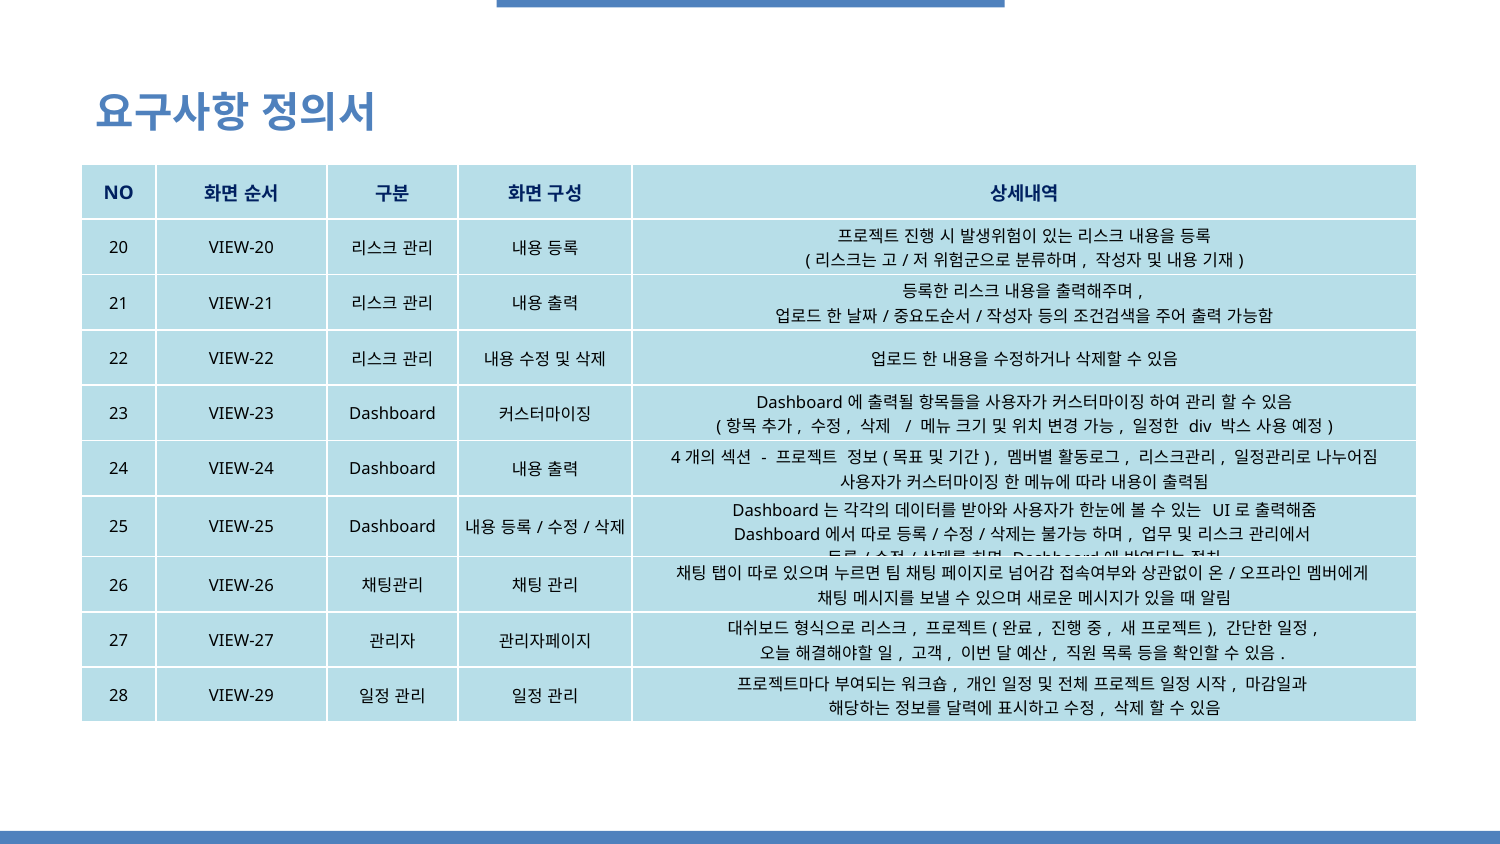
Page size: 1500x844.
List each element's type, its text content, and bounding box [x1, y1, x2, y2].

table_cell 채팅 탭이 따로 있으며 누르면 팀 채팅 페이지로 넘어감 접속여부와 상관없이 온/오프라인 멤버에게 채팅 메시지를 보낼 수 있으며 새로운 메시지가 있을 때 알림 [633, 557, 1416, 611]
table_cell VIEW-20 [157, 220, 326, 274]
table_cell 관리자 [328, 613, 457, 666]
table_cell Dashboard [328, 497, 457, 556]
table_cell 프로젝트 진행 시 발생위험이 있는 리스크 내용을 등록 (리스크는 고/저 위험군으로 분류하며, 작성자 및 내용 기재) [633, 220, 1416, 274]
table_cell 리스크 관리 [328, 220, 457, 274]
table_cell 28 [82, 668, 155, 721]
table_header 화면 구성 [459, 165, 631, 218]
table_header 상세내역 [633, 165, 1416, 218]
table_cell 등록한 리스크 내용을 출력해주며, 업로드 한 날짜/중요도순서/작성자 등의 조건검색을 주어 출력 가능함 [633, 275, 1416, 329]
table_cell 채팅관리 [328, 557, 457, 611]
table_cell 26 [82, 557, 155, 611]
table_header 구분 [328, 165, 457, 218]
table_cell 채팅 관리 [459, 557, 631, 611]
table_cell 일정 관리 [459, 668, 631, 721]
table_cell 22 [82, 331, 155, 384]
table_cell VIEW-24 [157, 441, 326, 495]
table_cell 내용 등록 [459, 220, 631, 274]
table_cell VIEW-27 [157, 613, 326, 666]
table_cell VIEW-22 [157, 331, 326, 384]
table_cell 27 [82, 613, 155, 666]
table_cell 내용 출력 [459, 441, 631, 495]
table_cell VIEW-25 [157, 497, 326, 556]
table_cell 21 [82, 275, 155, 329]
table_cell VIEW-21 [157, 275, 326, 329]
table_cell 관리자페이지 [459, 613, 631, 666]
table_cell 20 [82, 220, 155, 274]
table_cell 25 [82, 497, 155, 556]
table_cell 대쉬보드 형식으로 리스크, 프로젝트(완료, 진행 중, 새 프로젝트), 간단한 일정, 오늘 해결해야할 일, 고객, 이번 달 예산, 직원 목록 등을 확인할 수 있음. [633, 613, 1416, 666]
table_cell 리스크 관리 [328, 275, 457, 329]
table_cell 23 [82, 386, 155, 440]
table_cell 내용 출력 [459, 275, 631, 329]
table_cell VIEW-29 [157, 668, 326, 721]
table_cell 24 [82, 441, 155, 495]
table_cell Dashboard는 각각의 데이터를 받아와 사용자가 한눈에 볼 수 있는 UI로 출력해줌 Dashboard에서 따로 등록/수정/삭제는 불가능 하며, 업무 및 리스크 관리에서 등록/수정/삭제를 하면 Dashboard에 반영되는 절차 [633, 497, 1416, 556]
table_cell 일정 관리 [328, 668, 457, 721]
table_cell 내용 등록/수정/삭제 [459, 497, 631, 556]
table_cell 리스크 관리 [328, 331, 457, 384]
table_cell VIEW-23 [157, 386, 326, 440]
table_cell 커스터마이징 [459, 386, 631, 440]
table_cell VIEW-26 [157, 557, 326, 611]
text_box 요구사항 정의서 [81, 78, 638, 143]
table_cell 4개의 섹션 - 프로젝트 정보(목표 및 기간) , 멤버별 활동로그, 리스크관리, 일정관리로 나누어짐 사용자가 커스터마이징 한 메뉴에 따라 내용이 출력됨 [633, 441, 1416, 495]
table_cell 업로드 한 내용을 수정하거나 삭제할 수 있음 [633, 331, 1416, 384]
table_cell 내용 수정 및 삭제 [459, 331, 631, 384]
table_cell Dashboard [328, 441, 457, 495]
table_cell 프로젝트마다 부여되는 워크숍, 개인 일정 및 전체 프로젝트 일정 시작, 마감일과 해당하는 정보를 달력에 표시하고 수정, 삭제 할 수 있음 [633, 668, 1416, 721]
table_header NO [82, 165, 155, 218]
table_cell Dashboard [328, 386, 457, 440]
table_cell Dashboard에 출력될 항목들을 사용자가 커스터마이징 하여 관리 할 수 있음 (항목 추가, 수정, 삭제 / 메뉴 크기 및 위치 변경 가능, 일정한 div 박스 사용 예정) [633, 386, 1416, 440]
table_header 화면 순서 [157, 165, 326, 218]
